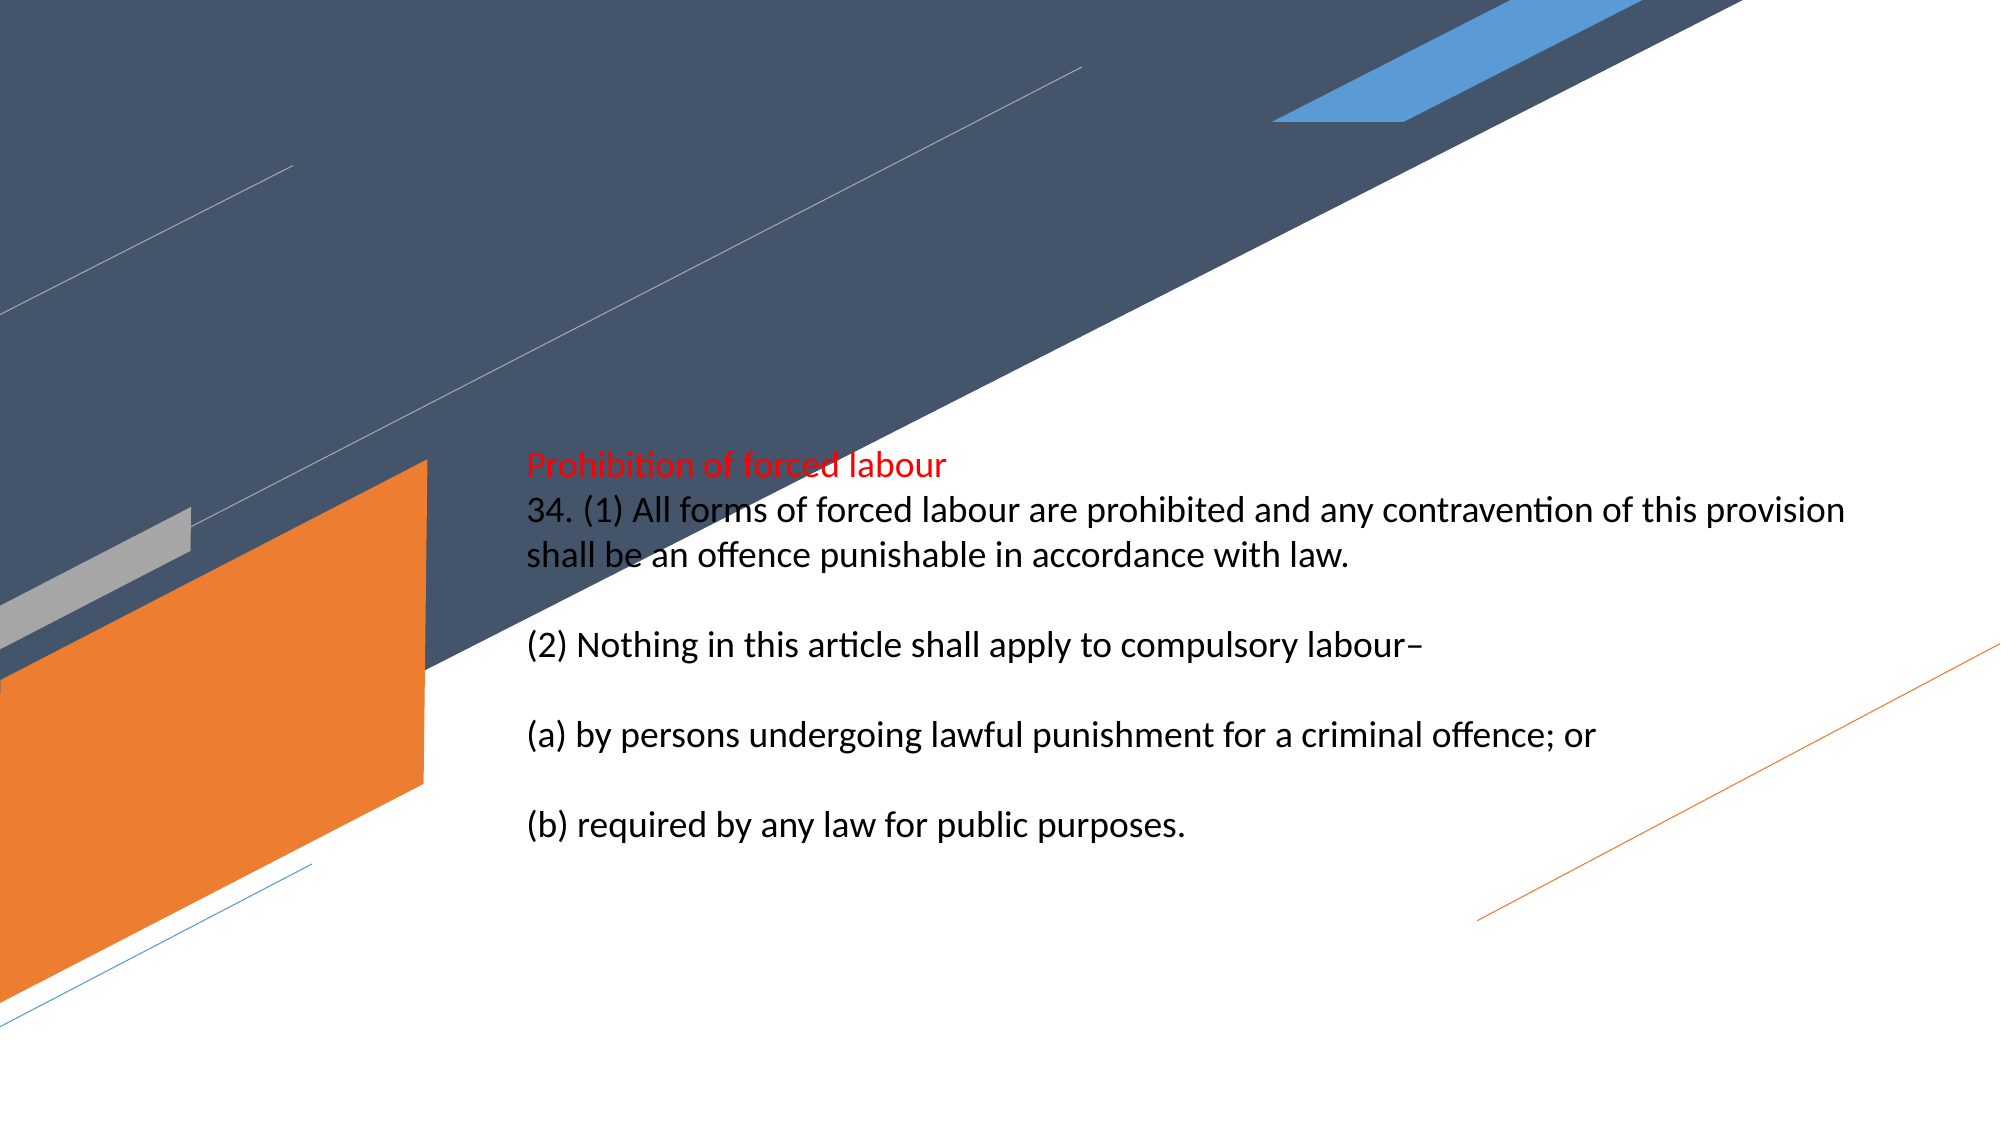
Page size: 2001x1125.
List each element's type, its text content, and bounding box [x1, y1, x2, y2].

text_box Prohibition of forced labour 34. (1) All forms of forced labour are prohibited and any contravention of this provision shall be an offence punishable in accordance with law. (2) Nothing in this article shall apply to compulsory labour– (a) by persons undergoing lawful punishment for a criminal offence; or (b) required by any law for public purposes. [511, 432, 1872, 853]
